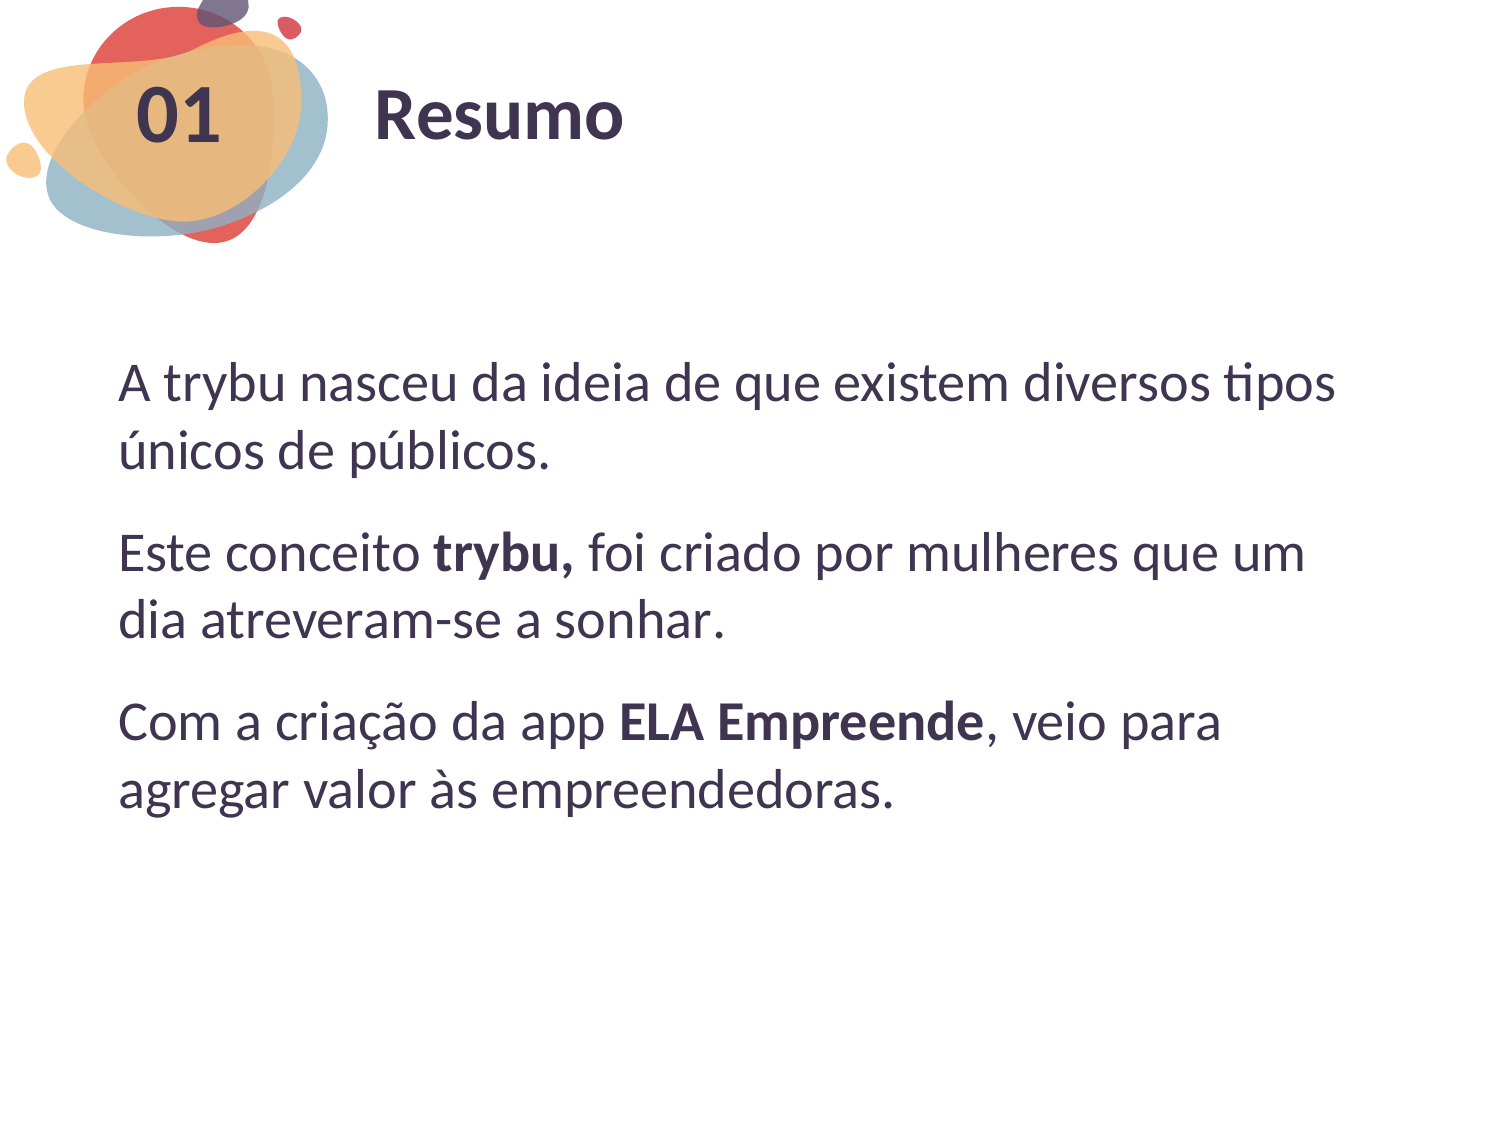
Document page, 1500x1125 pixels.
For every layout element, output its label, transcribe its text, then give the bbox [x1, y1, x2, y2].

list 01 [108, 23, 252, 209]
title Resumo [359, 22, 1397, 209]
list A trybu nasceu da ideia de que existem diversos tipos únicos de públicos. Este conceito trybu, foi criado por mulheres que um dia atreveram-se a sonhar. Com a criação da app ELA Empreende, veio para agregar valor às empreendedoras. [103, 338, 1397, 1014]
